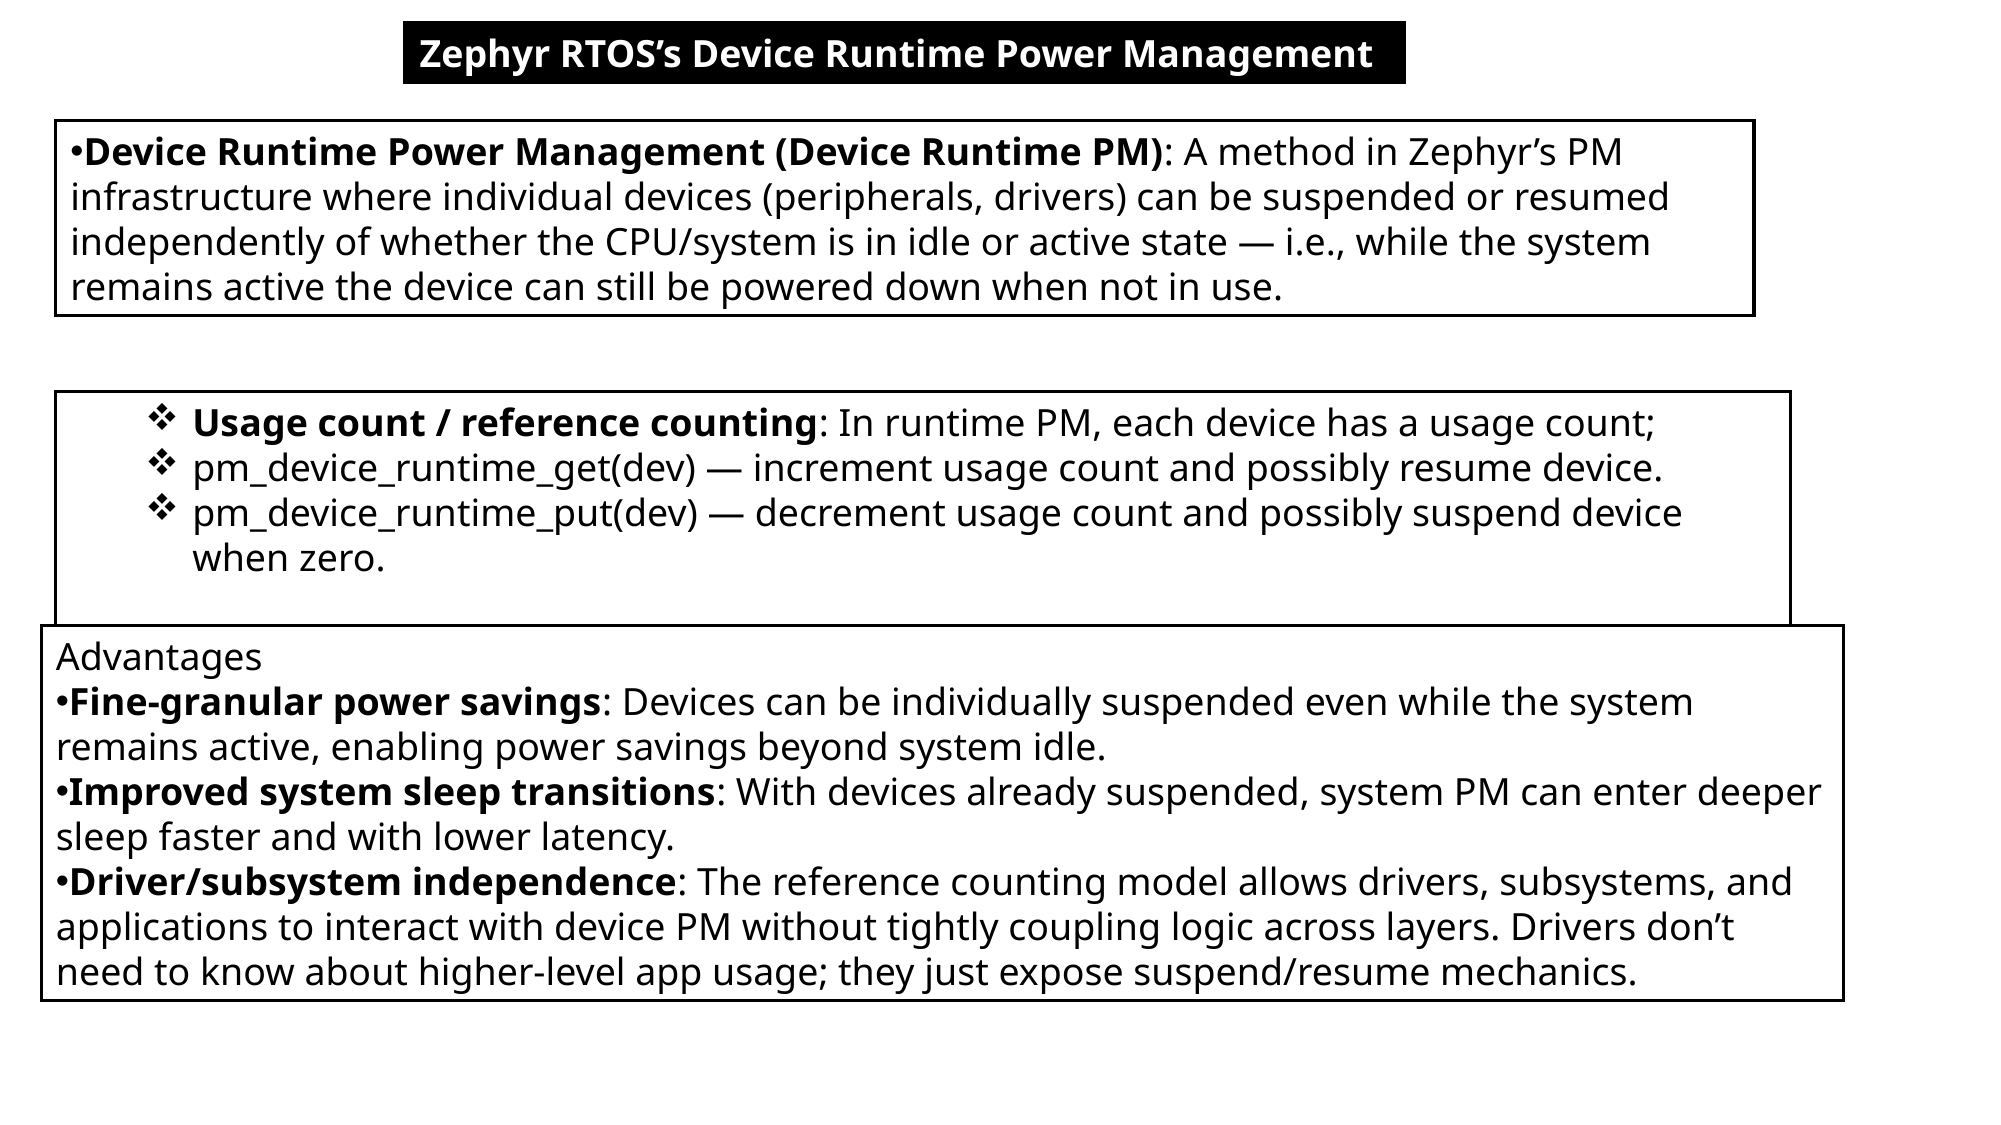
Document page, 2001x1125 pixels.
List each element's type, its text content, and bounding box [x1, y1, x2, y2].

text_box Advantages Fine-granular power savings: Devices can be individually suspended even while the system remains active, enabling power savings beyond system idle. Improved system sleep transitions: With devices already suspended, system PM can enter deeper sleep faster and with lower latency. Driver/subsystem independence: The reference counting model allows drivers, subsystems, and applications to interact with device PM without tightly coupling logic across layers. Drivers don’t need to know about higher-level app usage; they just expose suspend/resume mechanics. [40, 624, 1845, 1002]
text_box Zephyr RTOS’s Device Runtime Power Management [403, 21, 1406, 84]
text_box Device Runtime Power Management (Device Runtime PM): A method in Zephyr’s PM infrastructure where individual devices (peripherals, drivers) can be suspended or resumed independently of whether the CPU/system is in idle or active state — i.e., while the system remains active the device can still be powered down when not in use. [54, 119, 1756, 317]
text_box Usage count / reference counting: In runtime PM, each device has a usage count; pm_device_runtime_get(dev) — increment usage count and possibly resume device. pm_device_runtime_put(dev) — decrement usage count and possibly suspend device when zero. [54, 390, 1792, 624]
